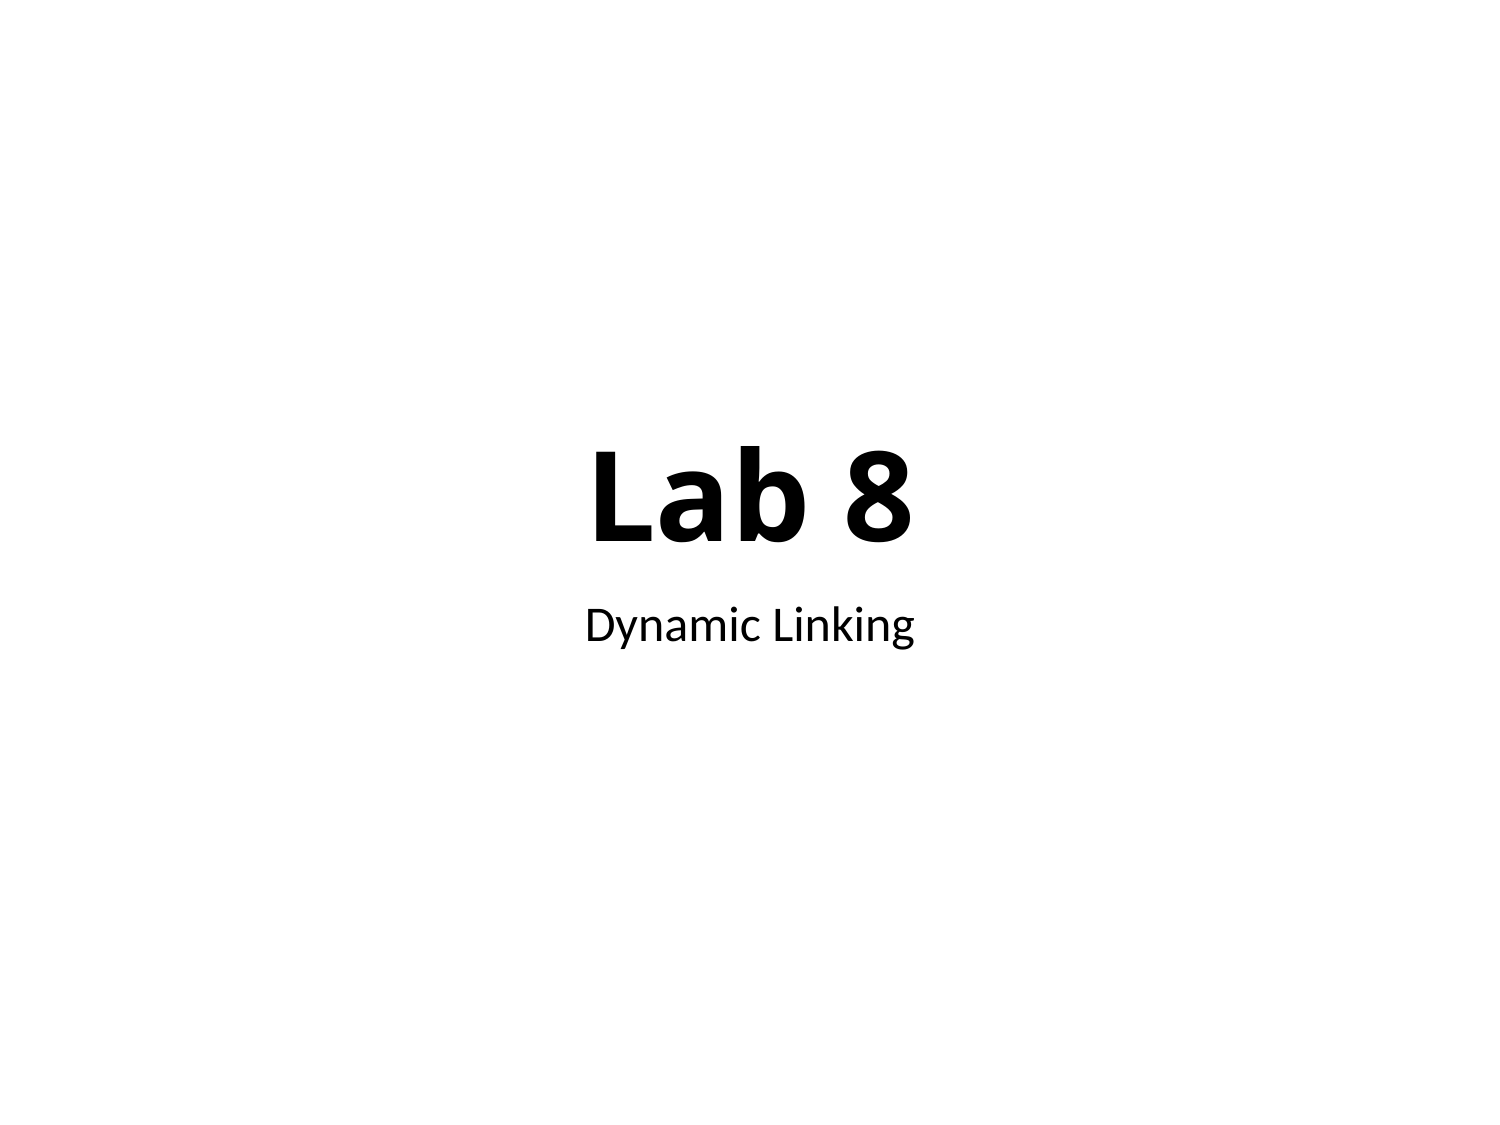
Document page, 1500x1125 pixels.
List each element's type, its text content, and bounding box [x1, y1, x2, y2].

subtitle Dynamic Linking [187, 590, 1313, 863]
title Lab 8 [112, 184, 1388, 576]
